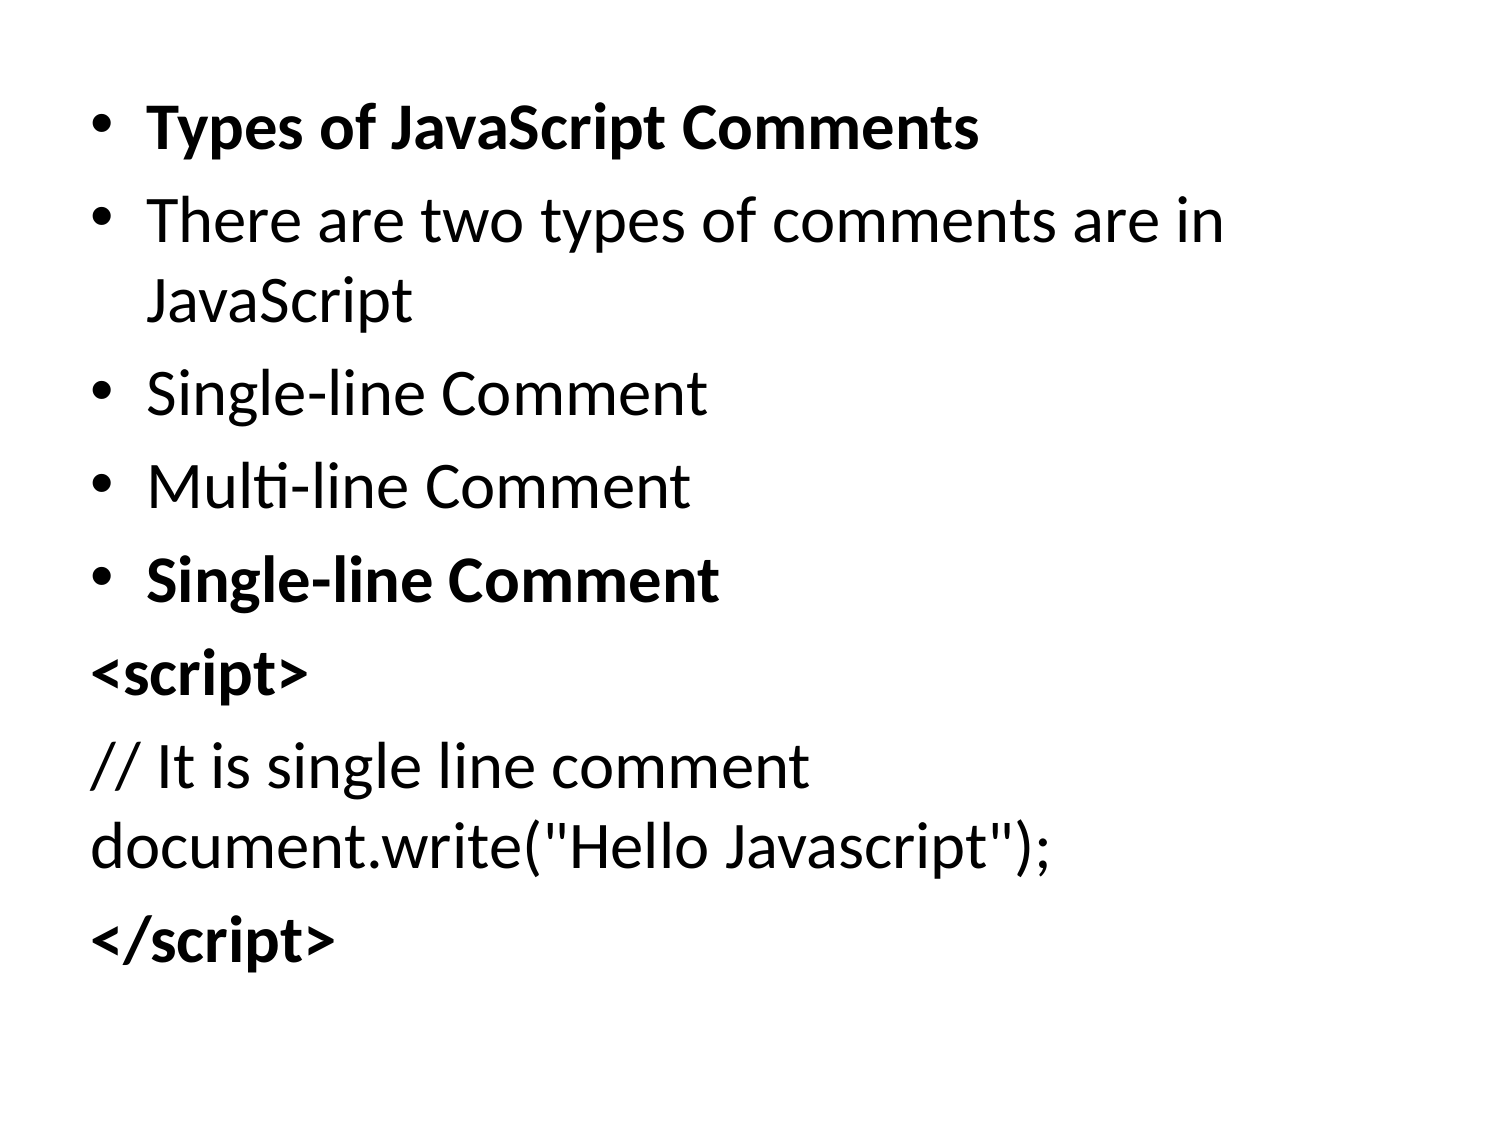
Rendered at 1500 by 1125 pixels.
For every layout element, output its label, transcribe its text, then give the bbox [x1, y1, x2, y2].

list Types of JavaScript Comments There are two types of comments are in JavaScript Single-line Comment Multi-line Comment Single-line Comment <script> // It is single line comment document.write("Hello Javascript"); </script> [75, 75, 1425, 1005]
